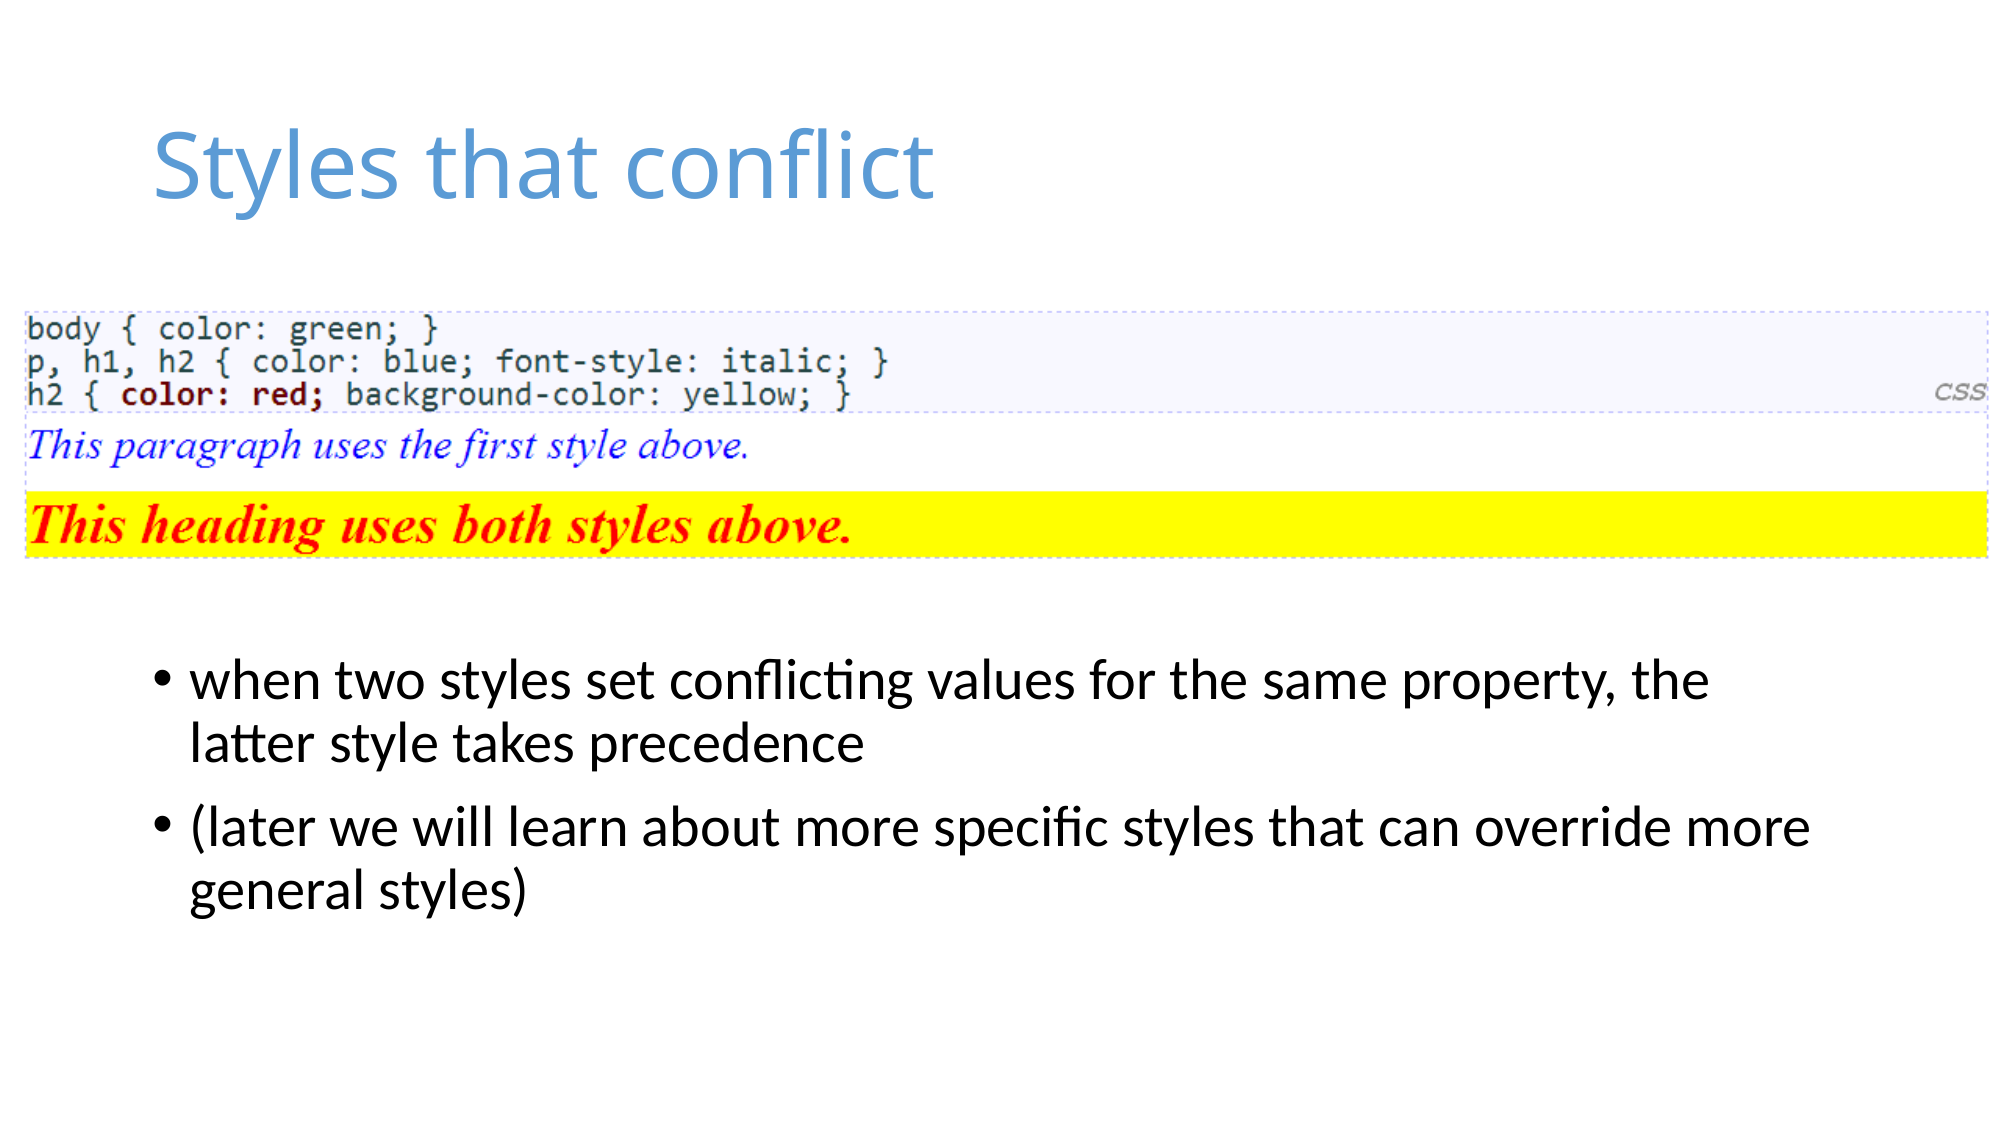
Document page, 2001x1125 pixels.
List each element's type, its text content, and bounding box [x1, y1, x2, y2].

title Styles that conflict [137, 59, 1863, 278]
picture [22, 302, 1995, 573]
list when two styles set conflicting values for the same property, the latter style takes precedence (later we will learn about more specific styles that can override more general styles) [137, 573, 1863, 1014]
